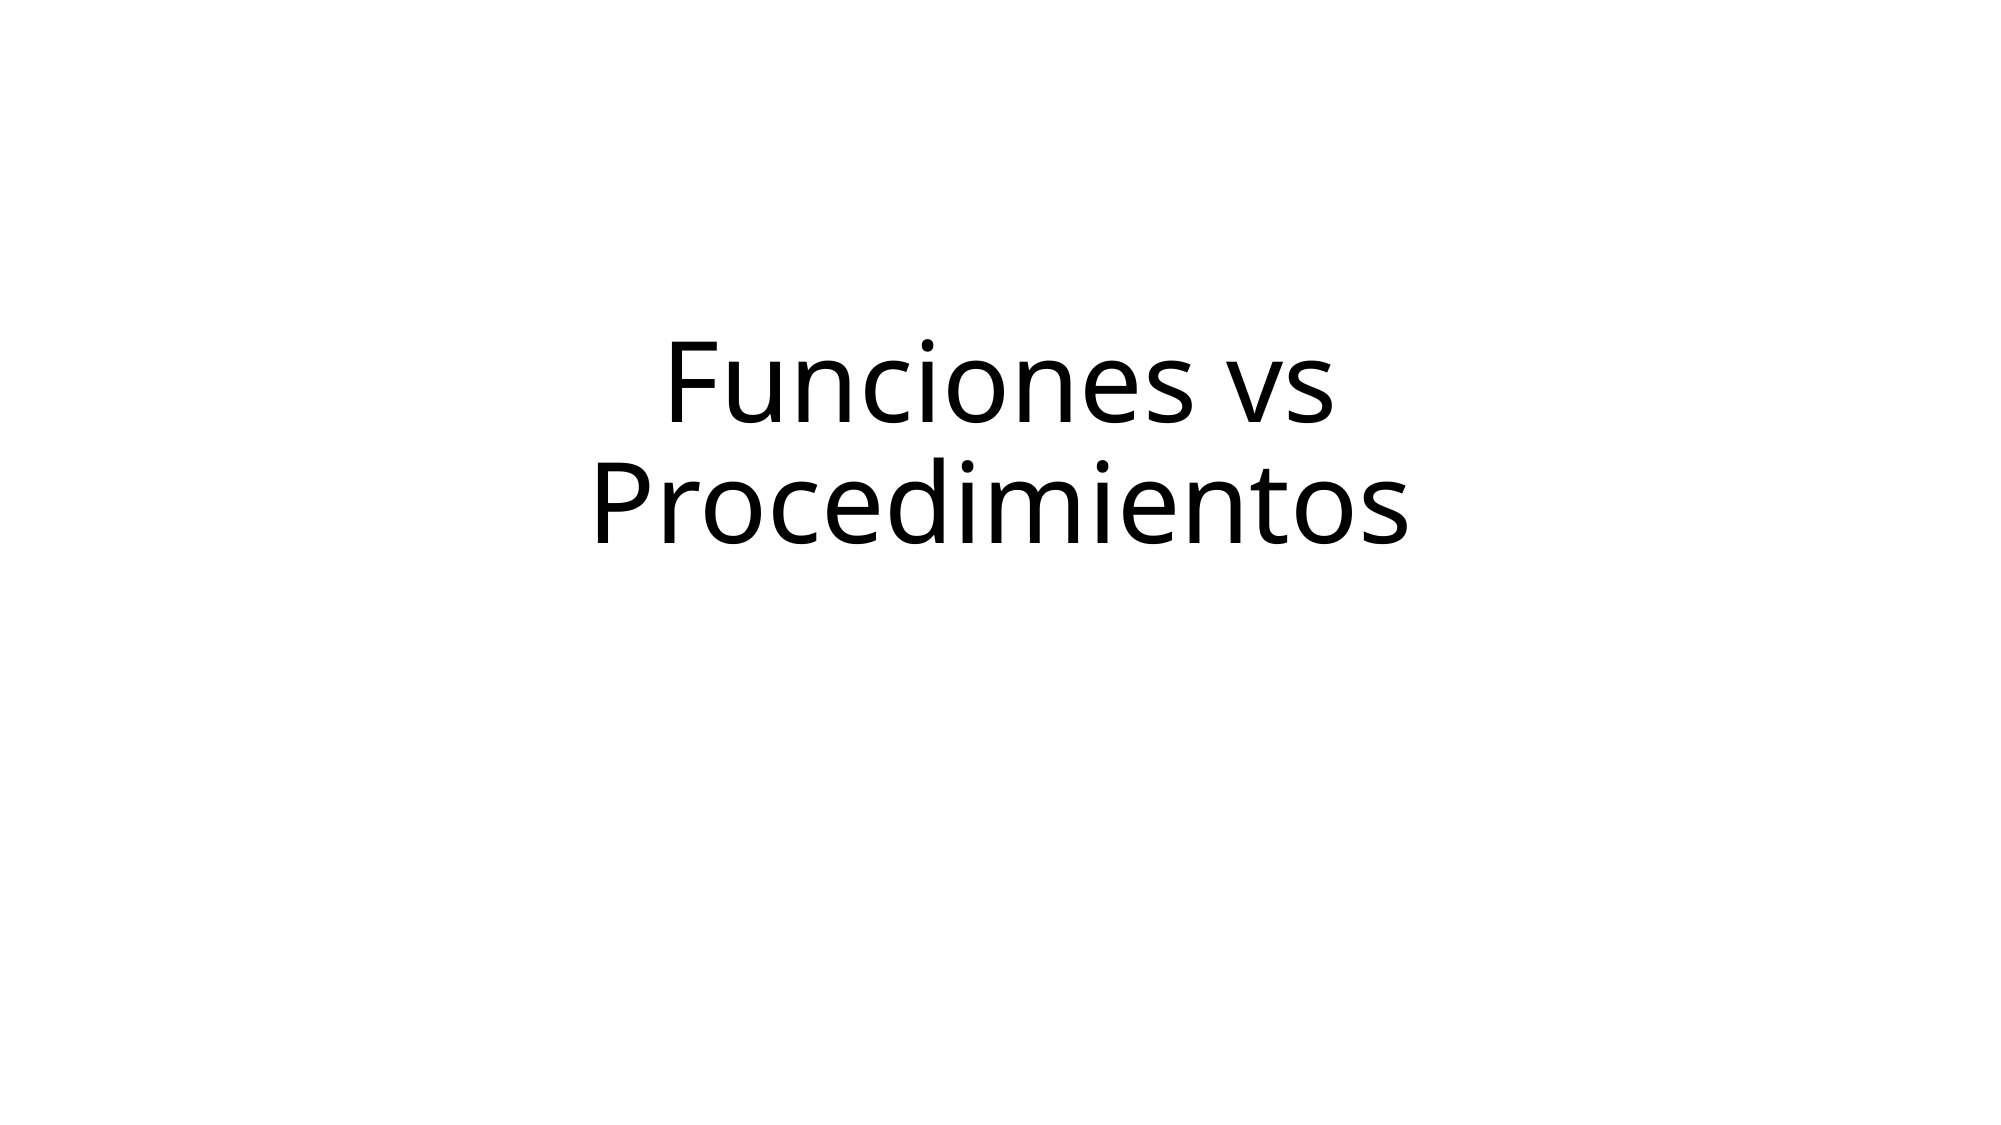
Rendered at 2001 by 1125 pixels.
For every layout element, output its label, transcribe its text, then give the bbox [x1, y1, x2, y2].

title Funciones vs Procedimientos [325, 184, 1675, 576]
